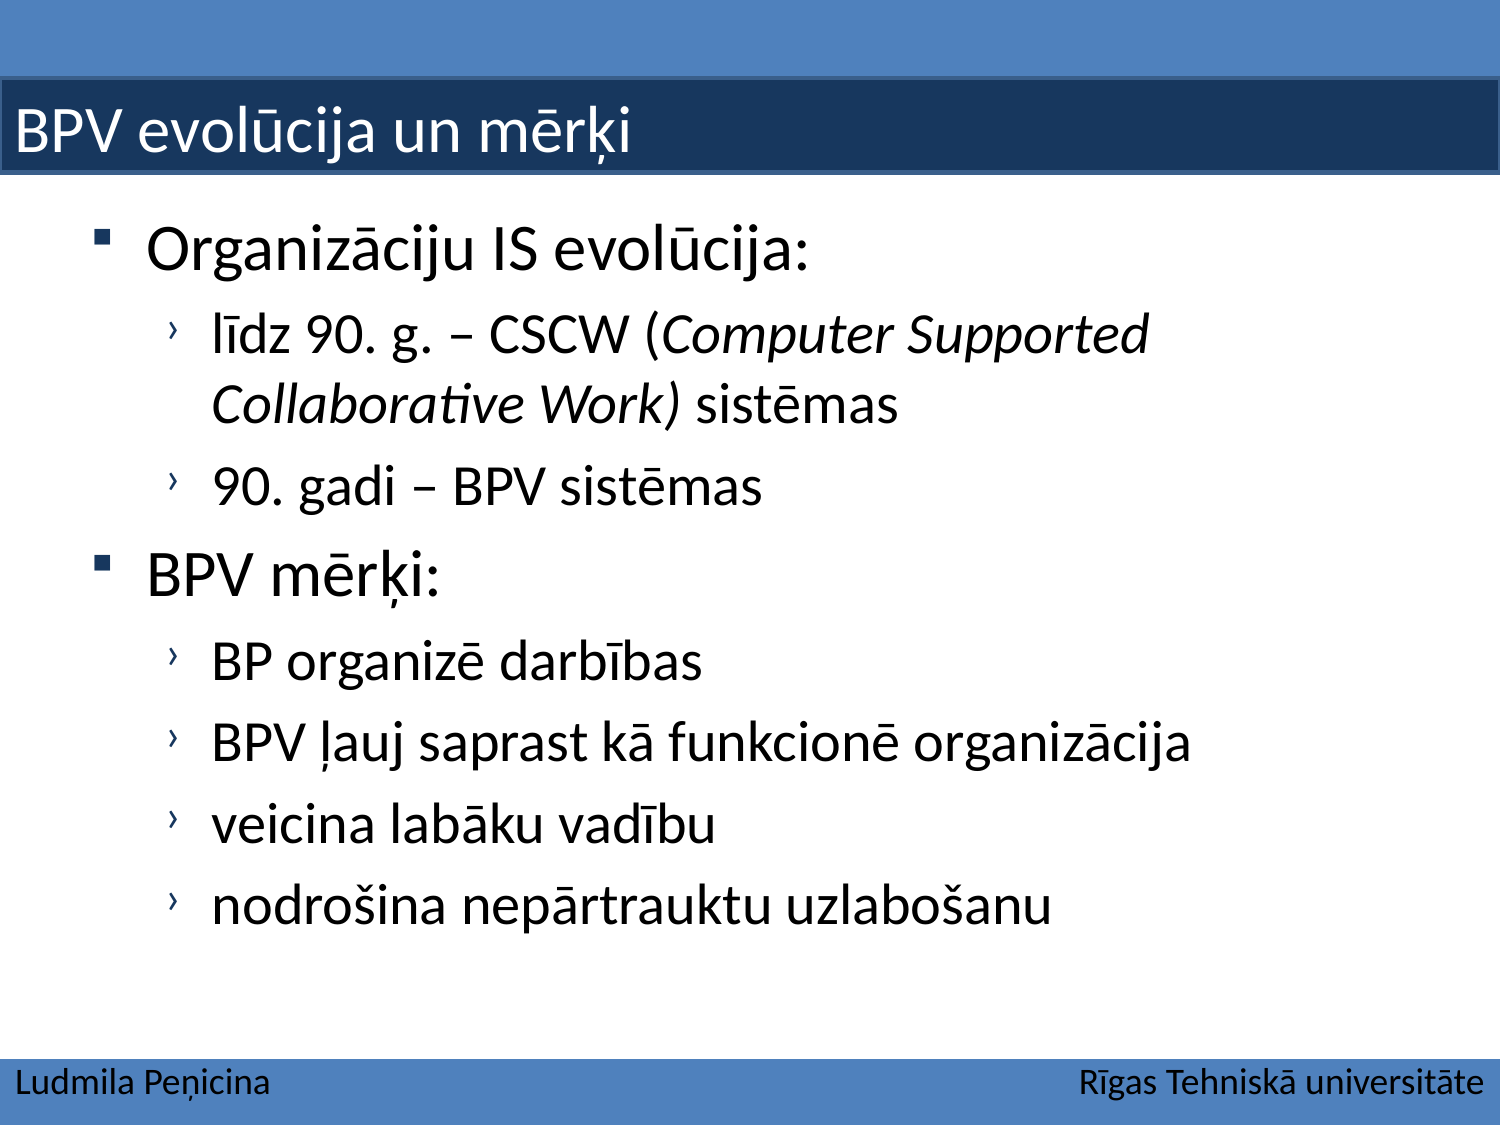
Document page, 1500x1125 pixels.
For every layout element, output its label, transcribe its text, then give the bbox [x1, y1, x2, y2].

text_box BPV evolūcija un mērķi [0, 76, 1500, 175]
list Organizāciju IS evolūcija: līdz 90. g. – CSCW (Computer Supported Collaborative Work) sistēmas 90. gadi – BPV sistēmas BPV mērķi: BP organizē darbības BPV ļauj saprast kā funkcionē organizācija veicina labāku vadību nodrošina nepārtrauktu uzlabošanu [75, 196, 1425, 1005]
